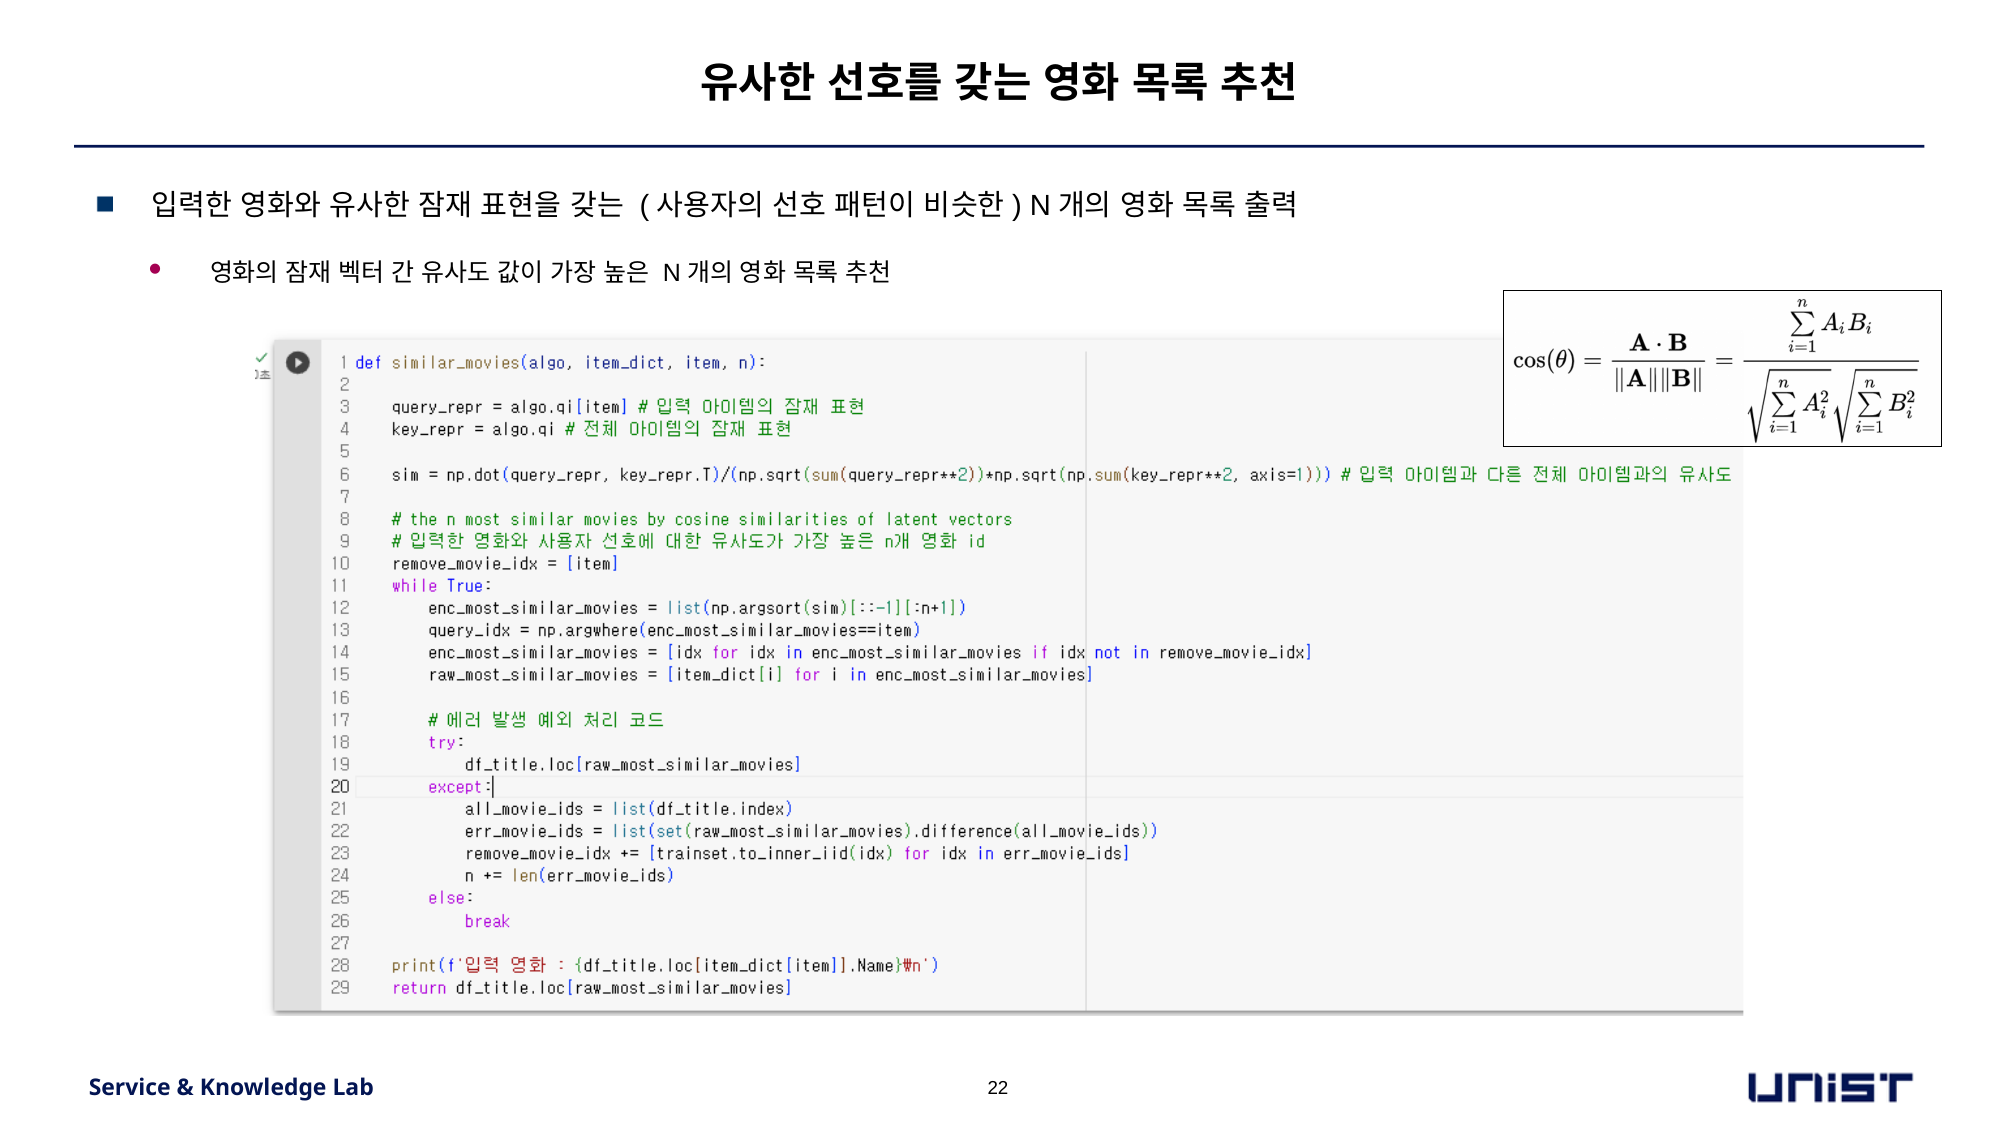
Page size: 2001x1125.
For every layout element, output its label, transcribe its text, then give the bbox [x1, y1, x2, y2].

picture [1732, 1051, 1925, 1123]
picture [92, 193, 113, 214]
title 유사한 선호를 갖는 영화 목록 추천 [77, 29, 1922, 133]
picture [254, 290, 1942, 1016]
list 입력한 영화와 유사한 잠재 표현을 갖는 (사용자의 선호 패턴이 비슷한) N개의 영화 목록 출력 영화의 잠재 벡터 간 유사도 값이 가장 높은 N개의 영화 목록 추천 [77, 160, 1922, 905]
